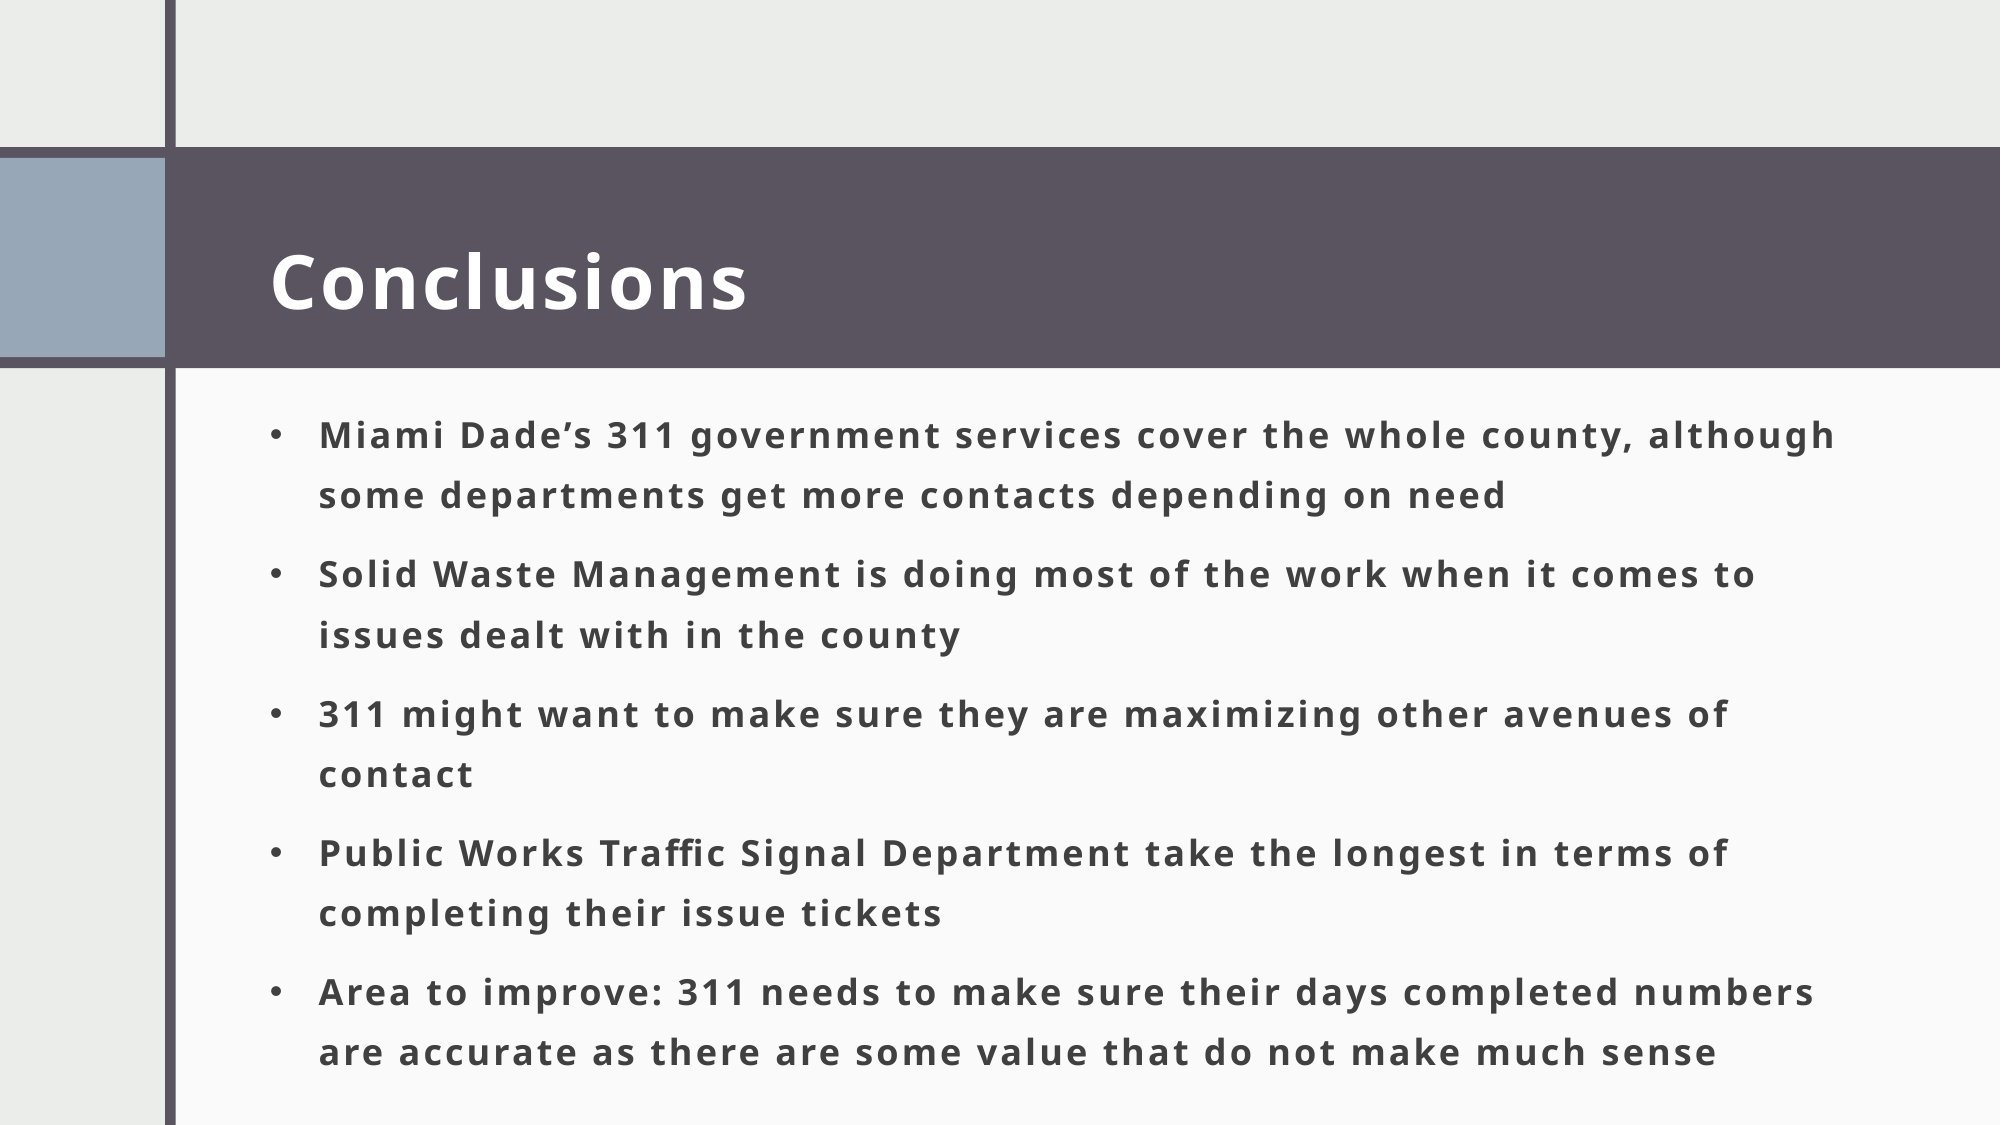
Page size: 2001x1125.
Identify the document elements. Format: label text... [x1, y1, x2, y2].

text_box [177, 369, 2000, 1125]
text_box [177, 146, 2000, 369]
text_box [0, 0, 164, 146]
text_box [0, 146, 164, 157]
text_box [164, 0, 177, 1125]
text_box [0, 369, 164, 1125]
title Conclusions [251, 171, 1895, 341]
text_box [177, 0, 2000, 146]
text_box [0, 157, 164, 358]
list Miami Dade’s 311 government services cover the whole county, although some departments get more contacts depending on need Solid Waste Management is doing most of the work when it comes to issues dealt with in the county 311 might want to make sure they are maximizing other avenues of contact Public Works Traffic Signal Department take the longest in terms of completing their issue tickets Area to improve: 311 needs to make sure their days completed numbers are accurate as there are some value that do not make much sense [251, 377, 1882, 1090]
text_box [0, 358, 164, 369]
